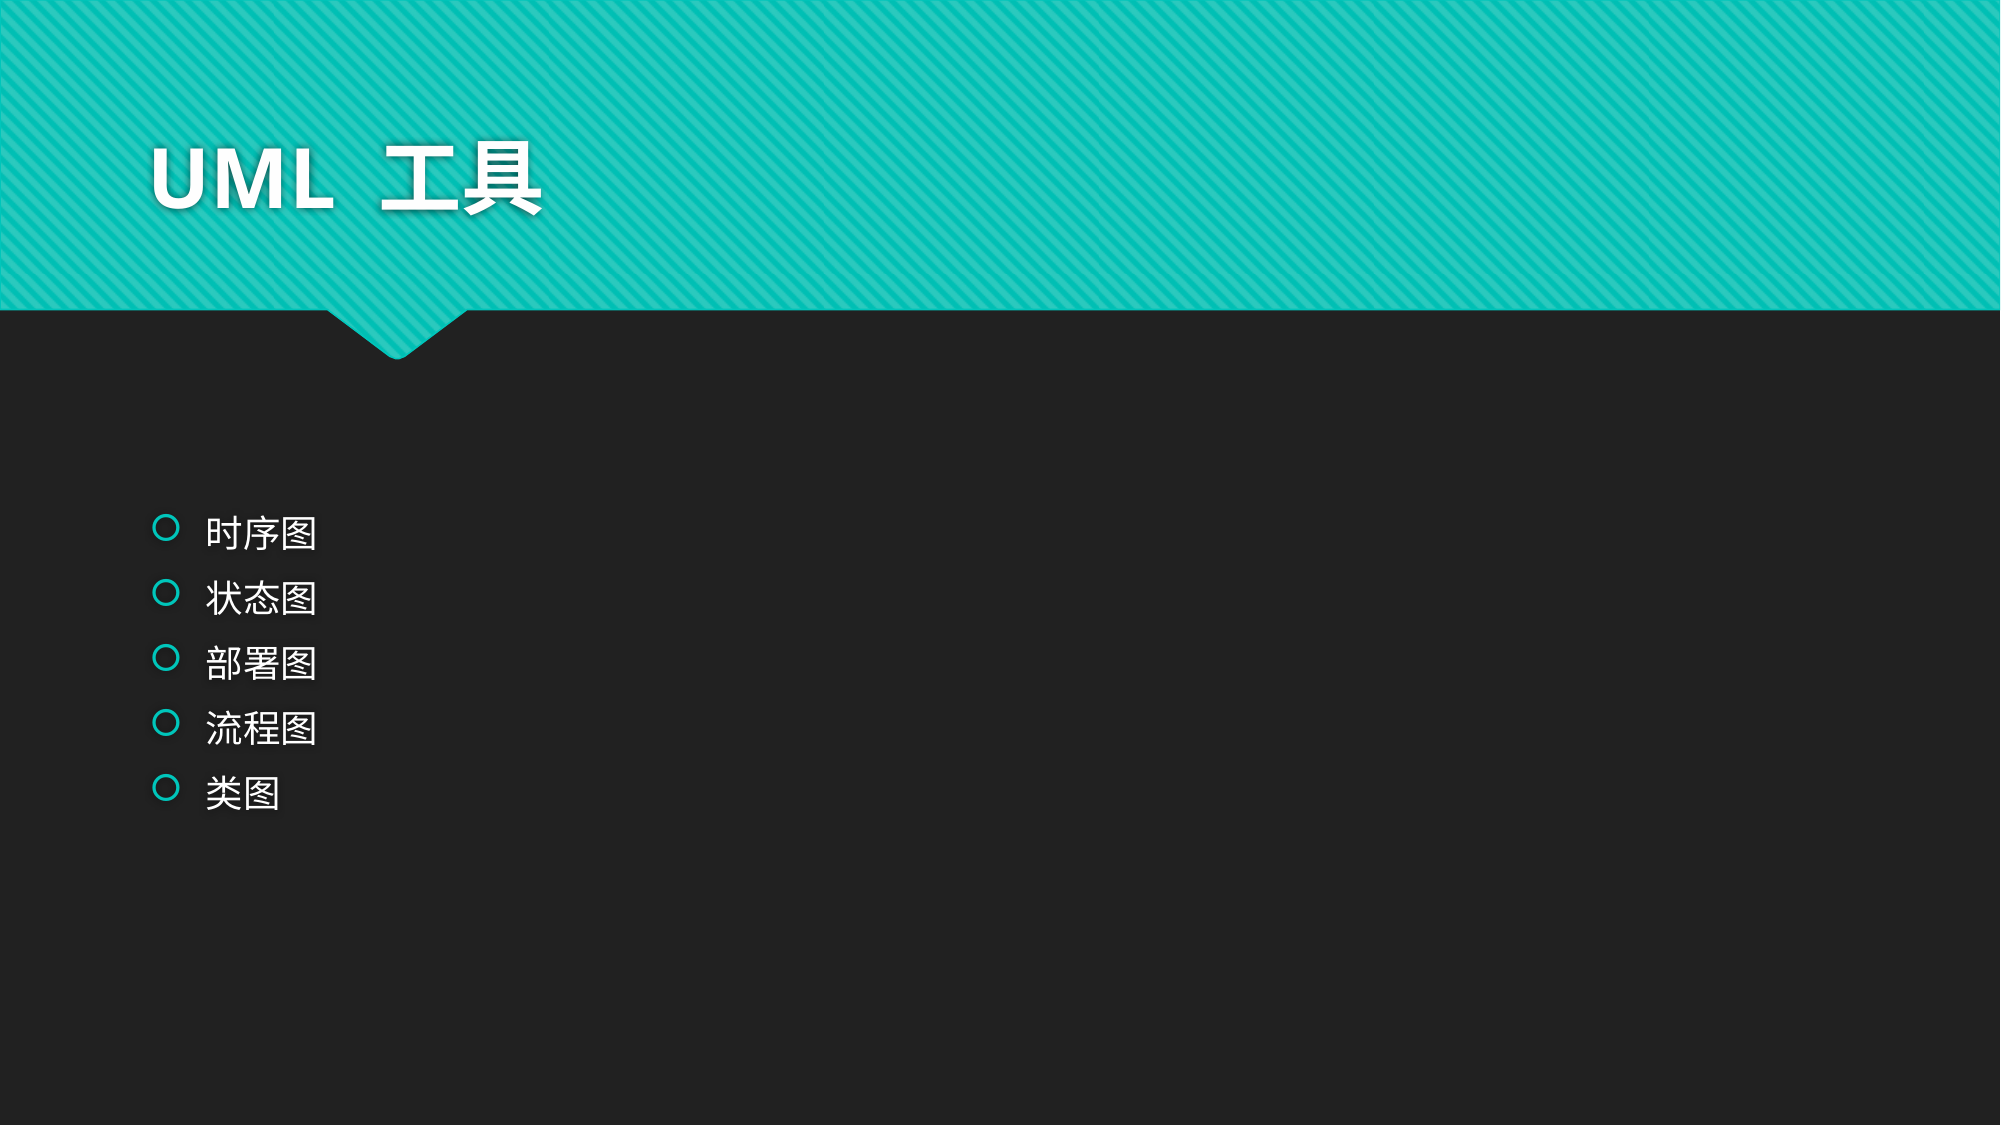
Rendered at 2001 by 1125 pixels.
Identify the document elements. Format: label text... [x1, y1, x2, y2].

list 时序图 状态图 部署图 流程图 类图 [134, 364, 1866, 962]
title UML 工具 [132, 73, 1868, 233]
